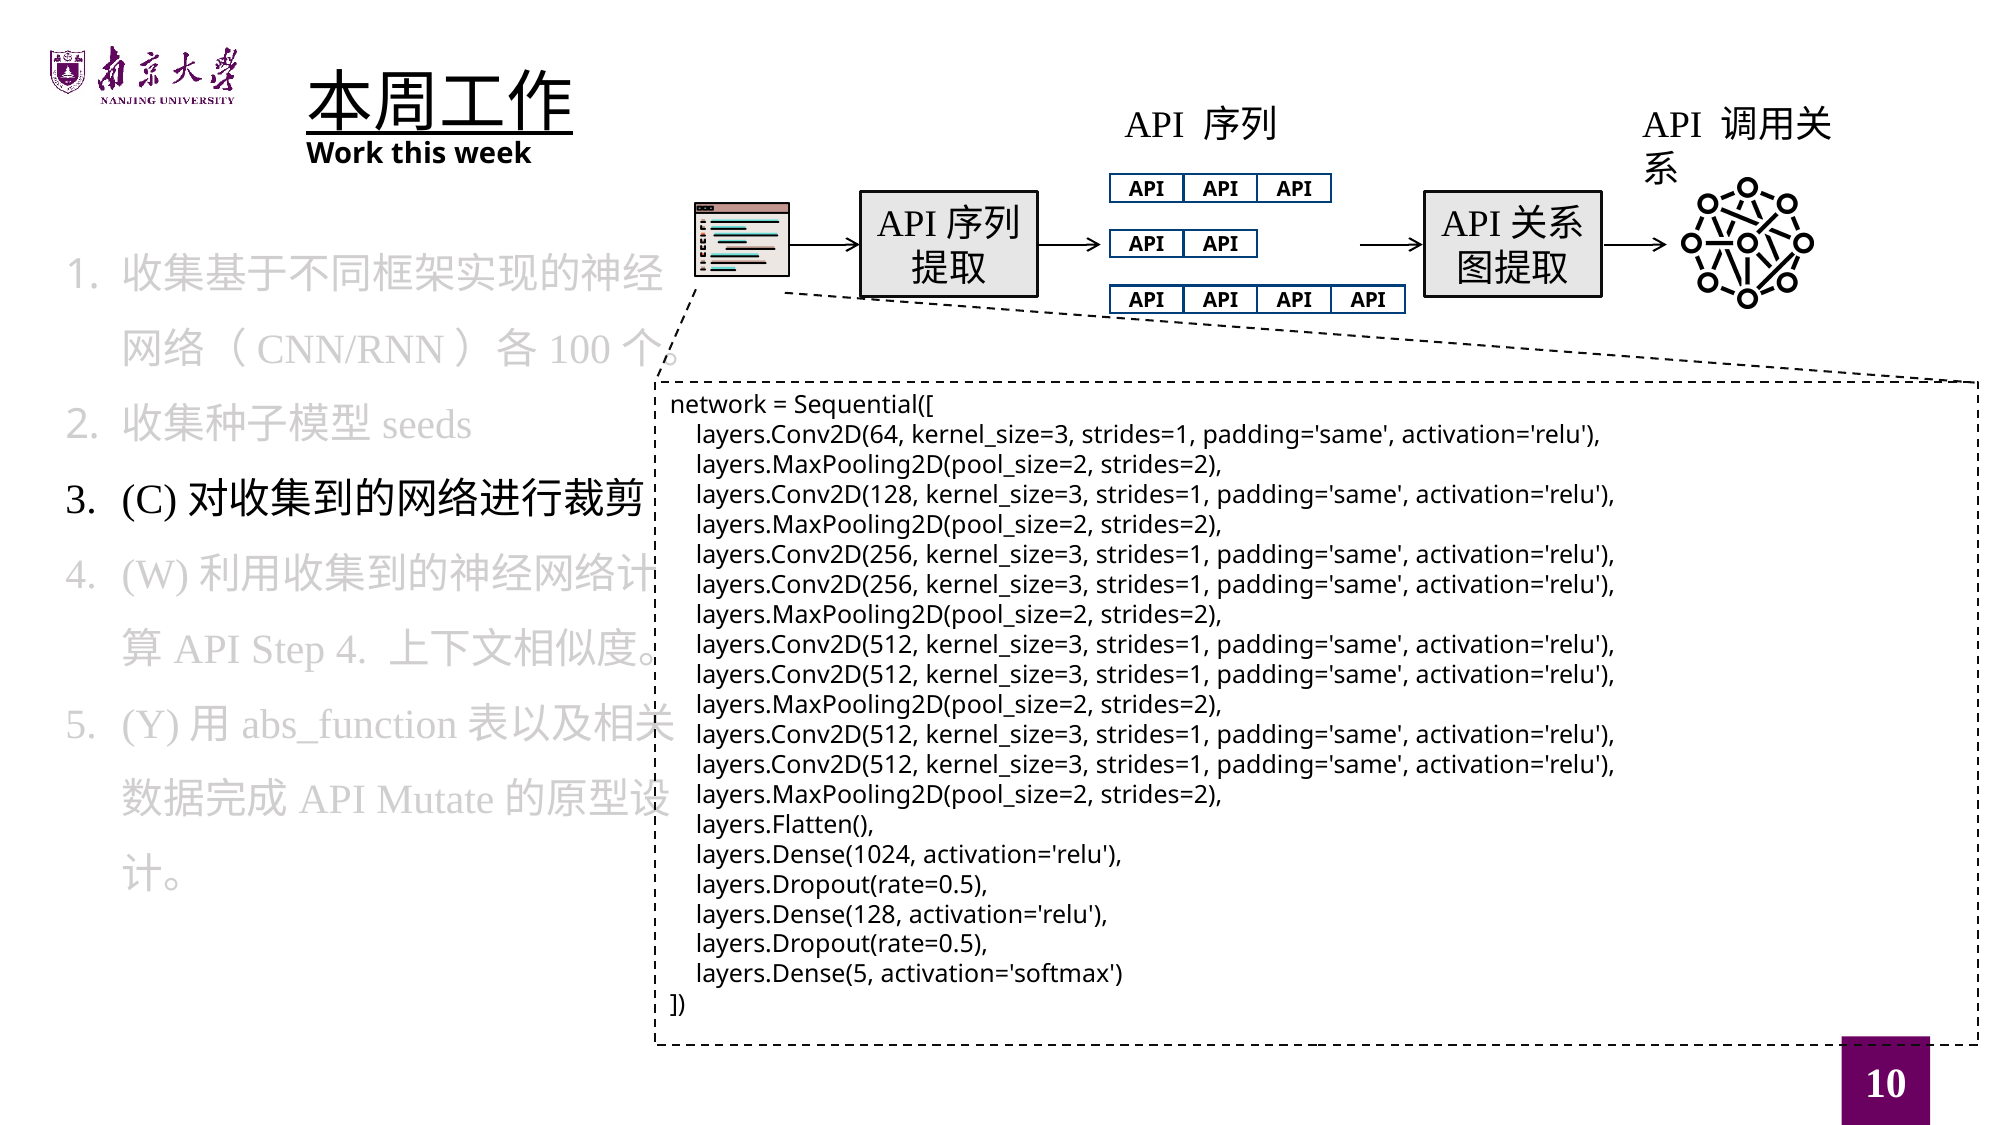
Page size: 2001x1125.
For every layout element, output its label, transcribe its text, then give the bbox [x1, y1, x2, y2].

text_box API [1109, 229, 1182, 258]
text_box API [1182, 284, 1256, 292]
text_box API [1182, 229, 1258, 258]
text_box API关系图提取 [1424, 191, 1602, 292]
text_box API序列提取 [860, 191, 1038, 292]
text_box Work this week [291, 126, 1307, 177]
text_box API 序列 [1109, 92, 1296, 153]
text_box 本周工作 [291, 51, 644, 126]
picture [1681, 177, 1814, 292]
picture [694, 191, 790, 288]
text_box API [1330, 284, 1406, 292]
slide_number 10 [1771, 1050, 2000, 1111]
text_box API [1109, 284, 1182, 292]
text_box API [1109, 173, 1182, 203]
text_box 收集基于不同框架实现的神经网络（CNN/RNN）各100个。 收集种子模型seeds (C)对收集到的网络进行裁剪 (W)利用收集到的神经网络计算API Step 4. 上下文相似度。 (Y)用abs_function表以及相关数据完成API Mutate的原型设计。 [50, 214, 695, 904]
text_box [784, 292, 1975, 383]
picture [50, 46, 237, 106]
text_box network = Sequential([ layers.Conv2D(64, kernel_size=3, strides=1, padding='same', activation='relu'), layers.MaxPooling2D(pool_size=2, strides=2), layers.Conv2D(128, kernel_size=3, strides=1, padding='same', activation='relu'), layers.MaxPooling2D(pool_size=2, strides=2), layers.Conv2D(256, kernel_size=3, strides=1, padding='same', activation='relu'), layers.Conv2D(256, kernel_size=3, strides=1, padding='same', activation='relu'), layers.MaxPooling2D(pool_size=2, strides=2), layers.Conv2D(512, kernel_size=3, strides=1, padding='same', activation='relu'), layers.Conv2D(512, kernel_size=3, strides=1, padding='same', activation='relu'), layers.MaxPooling2D(pool_size=2, strides=2), layers.Conv2D(512, kernel_size=3, strides=1, padding='same', activation='relu'), layers.Conv2D(512, kernel_size=3, strides=1, padding='same', activation='relu'), layers.MaxPooling2D(pool_size=2, strides=2), layers.Flatten(), layers.Dense(1024, activation='relu'), layers.Dropout(rate=0.5), layers.Dense(128, activation='relu'), layers.Dropout(rate=0.5), layers.Dense(5, activation='softmax') ]) [655, 381, 1979, 1046]
text_box API [1256, 173, 1332, 203]
text_box API [1182, 173, 1256, 203]
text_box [656, 289, 696, 378]
text_box API [1256, 284, 1330, 292]
text_box API 调用关系 [1627, 92, 1881, 198]
